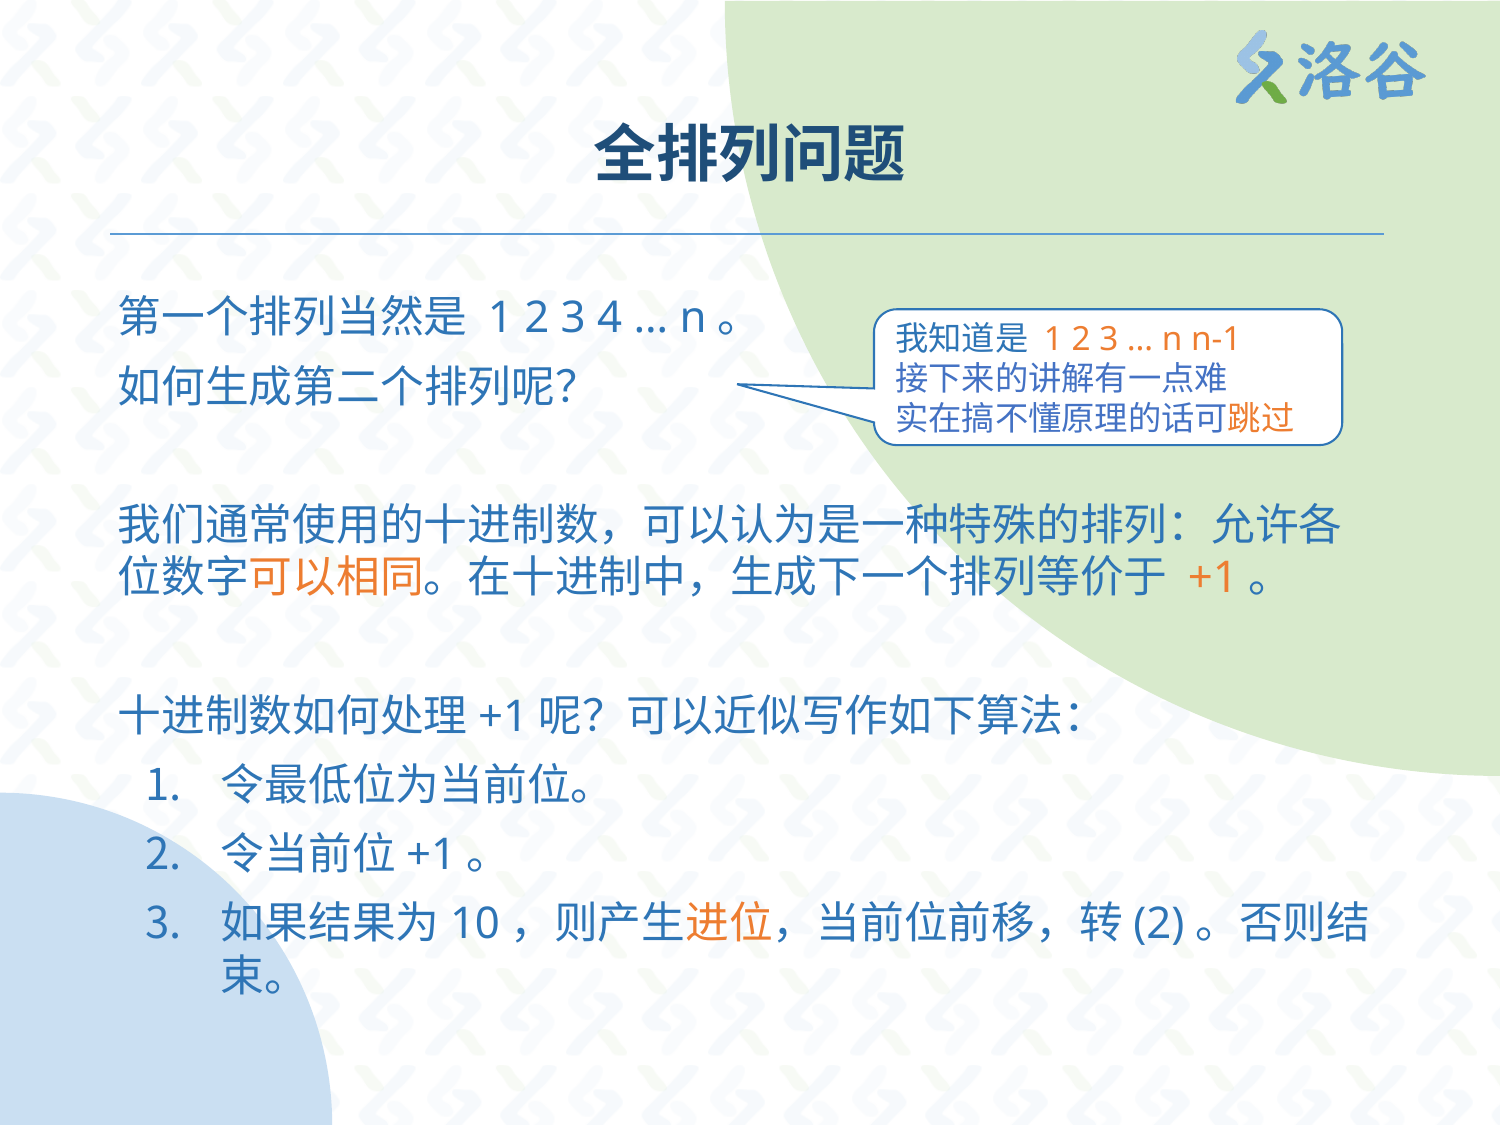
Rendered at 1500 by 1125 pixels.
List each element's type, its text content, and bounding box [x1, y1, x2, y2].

picture [1235, 26, 1427, 108]
list 第一个排列当然是 1 2 3 4 … n。 如何生成第二个排列呢？ 我们通常使用的十进制数，可以认为是一种特殊的排列：允许各位数字可以相同。在十进制中，生成下一个排列等价于 +1。 十进制数如何处理+1呢？可以近似写作如下算法： 令最低位为当前位。 令当前位+1。 如果结果为10，则产生进位，当前位前移，转(2)。否则结束。 [102, 281, 1397, 1016]
text_box 我知道是 1 2 3 … n n-1 接下来的讲解有一点难 实在搞不懂原理的话可跳过 [736, 308, 1344, 447]
title 全排列问题 [102, 77, 1397, 198]
